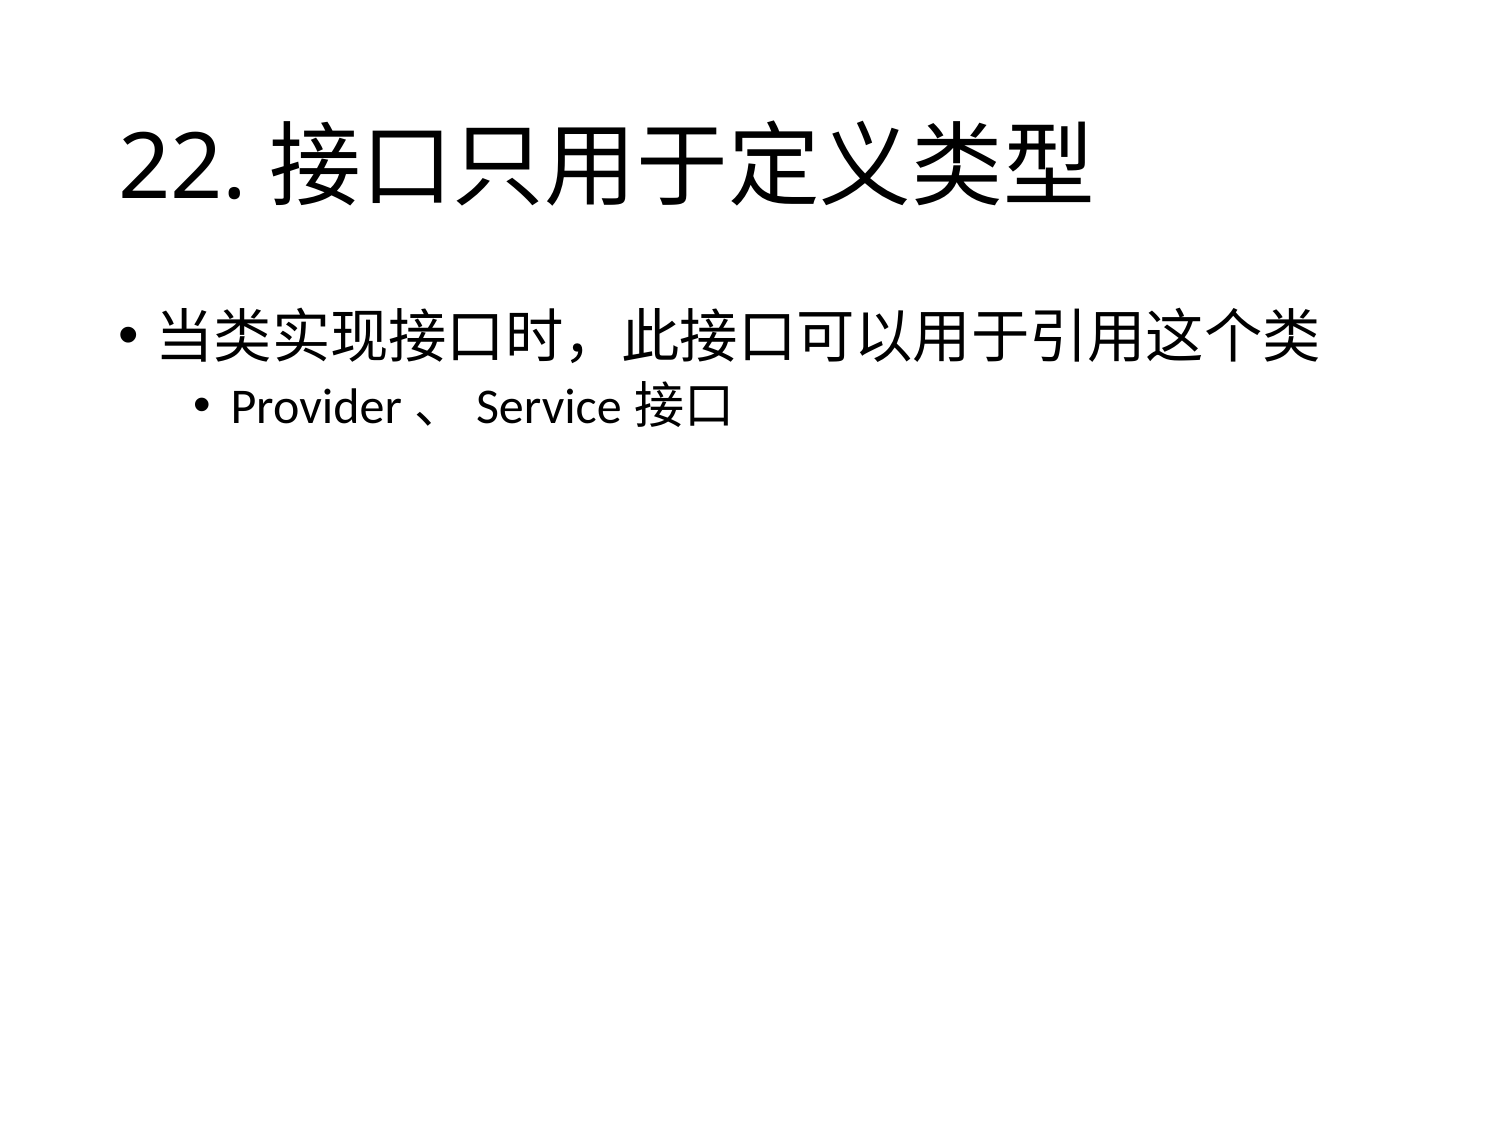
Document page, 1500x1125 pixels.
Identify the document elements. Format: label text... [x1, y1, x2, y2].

title 22.接口只用于定义类型 [103, 59, 1397, 278]
list 当类实现接口时，此接口可以用于引用这个类 Provider、Service接口 [103, 299, 1397, 1014]
